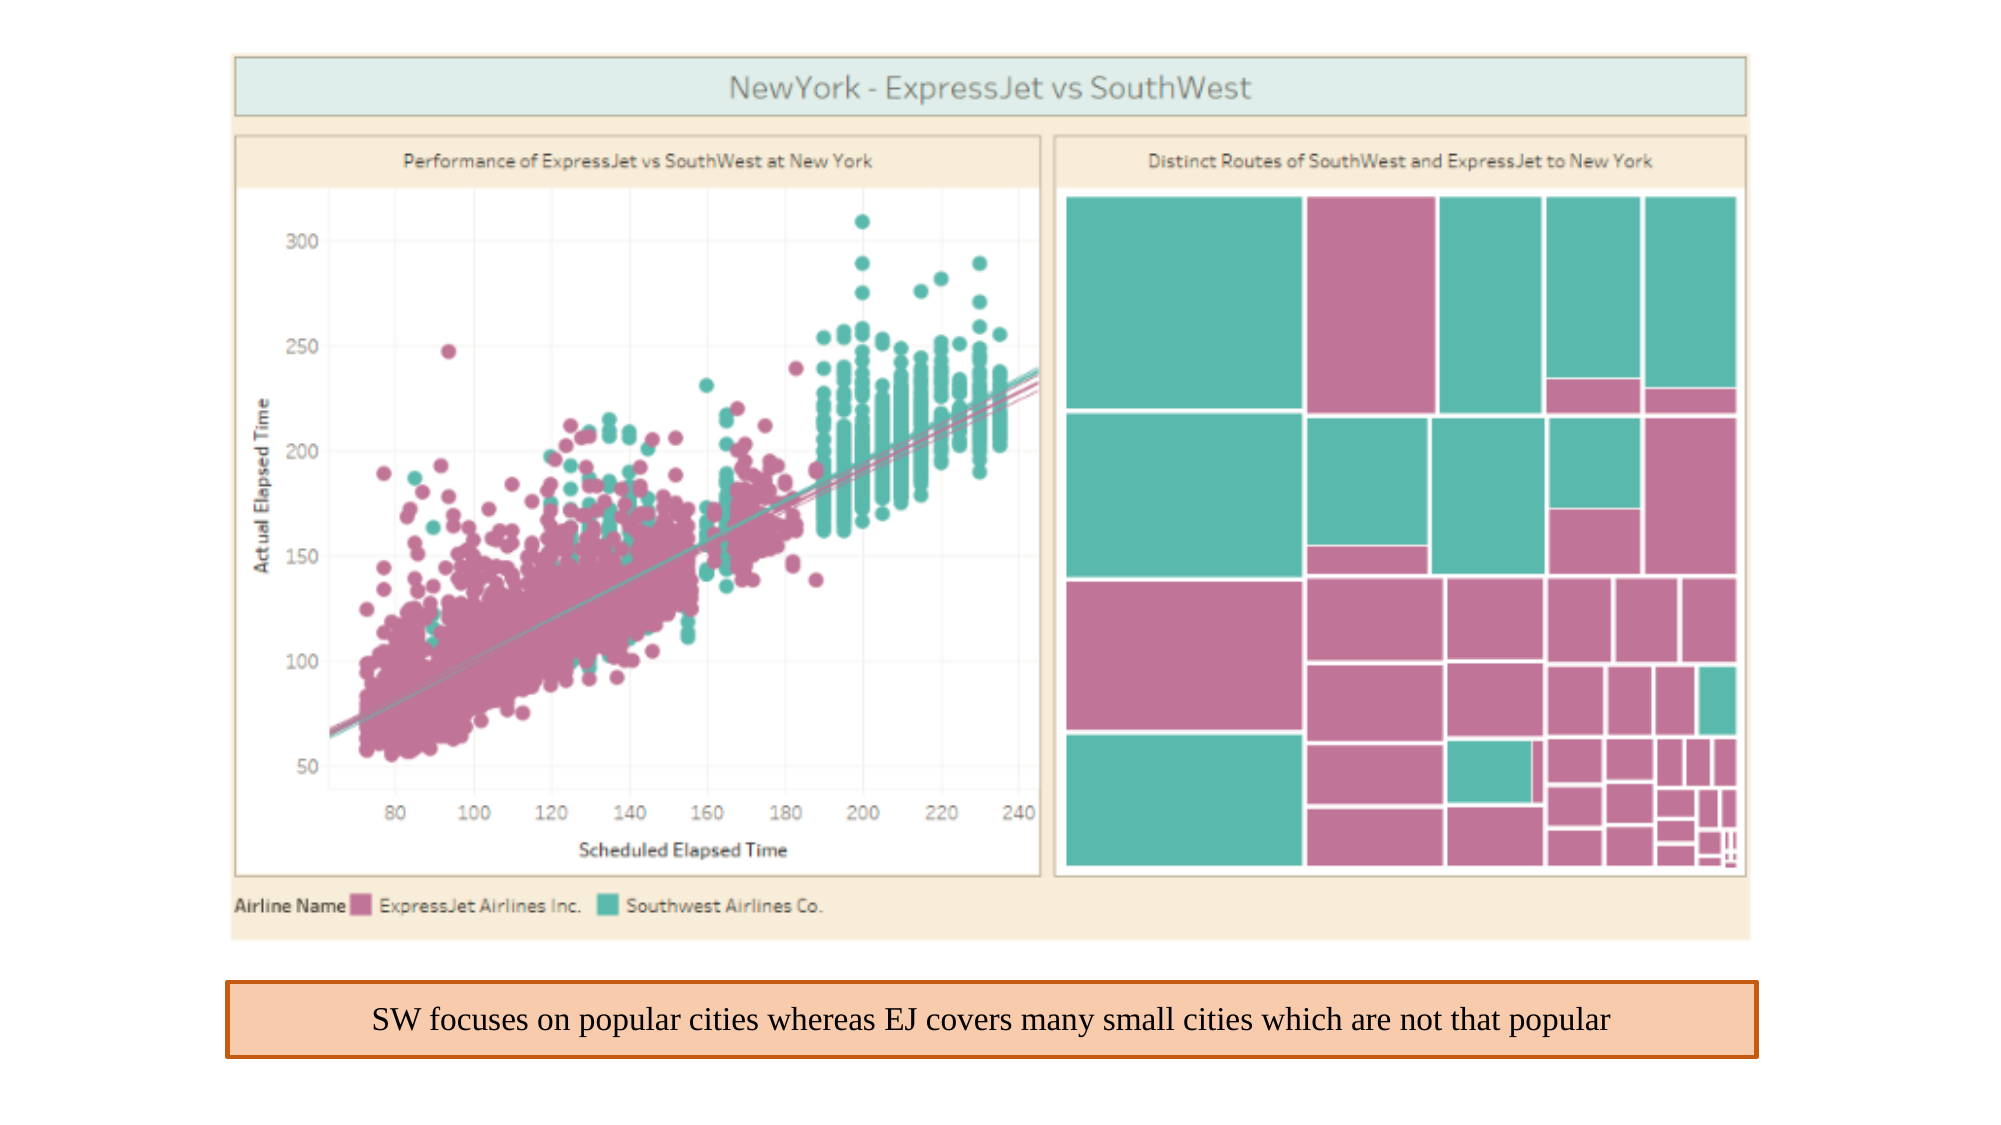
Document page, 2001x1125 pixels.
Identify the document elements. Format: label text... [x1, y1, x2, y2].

list SW focuses on popular cities whereas EJ covers many small cities which are not that popular [227, 981, 1757, 1058]
picture [227, 51, 1757, 944]
